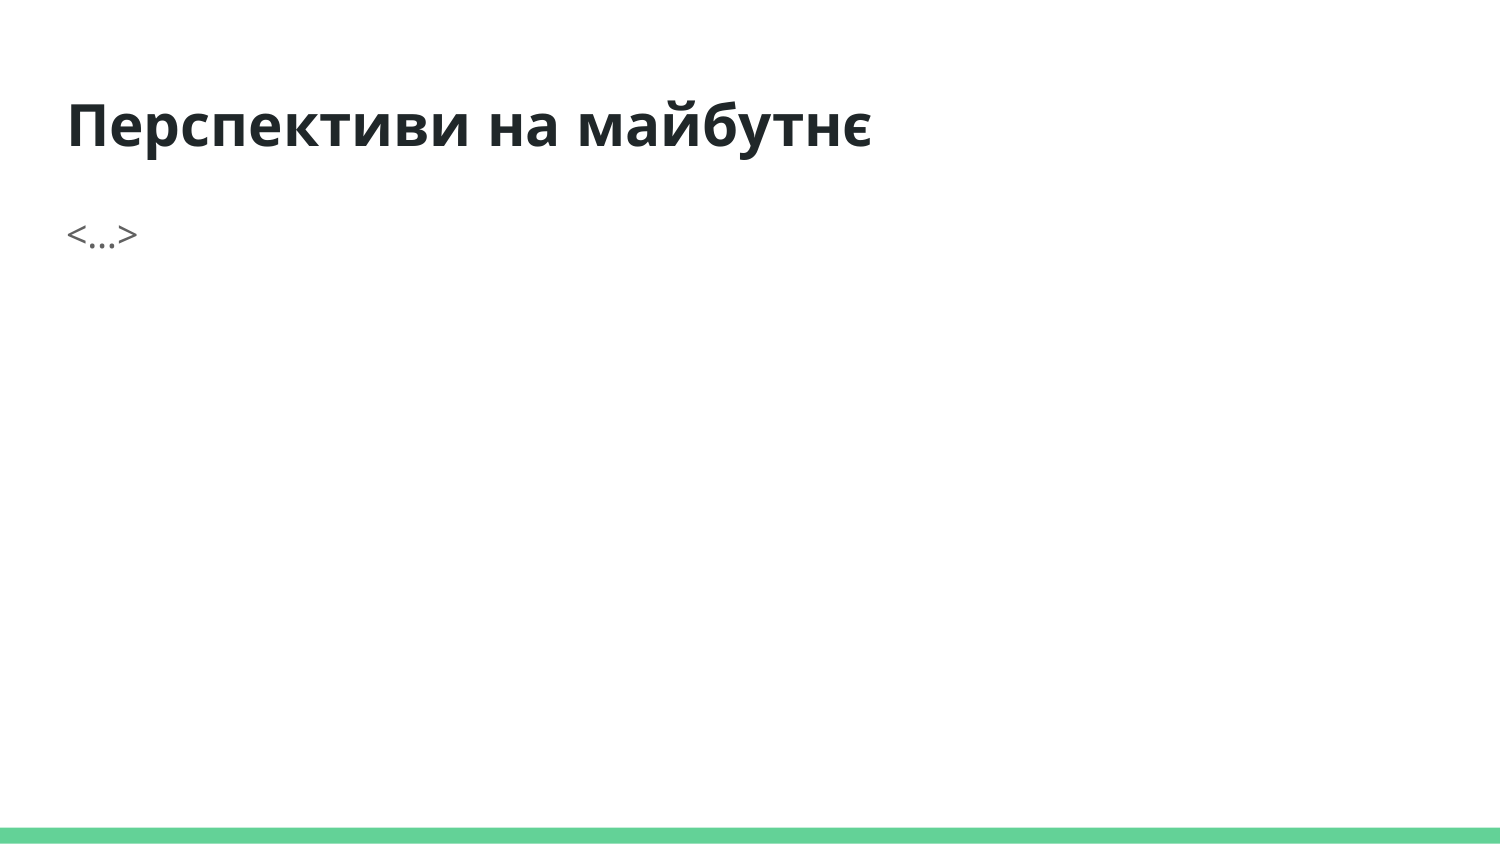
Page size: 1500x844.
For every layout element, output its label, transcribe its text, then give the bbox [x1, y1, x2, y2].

list <…> [51, 189, 1449, 750]
title Перспективи на майбутнє [51, 72, 1449, 167]
